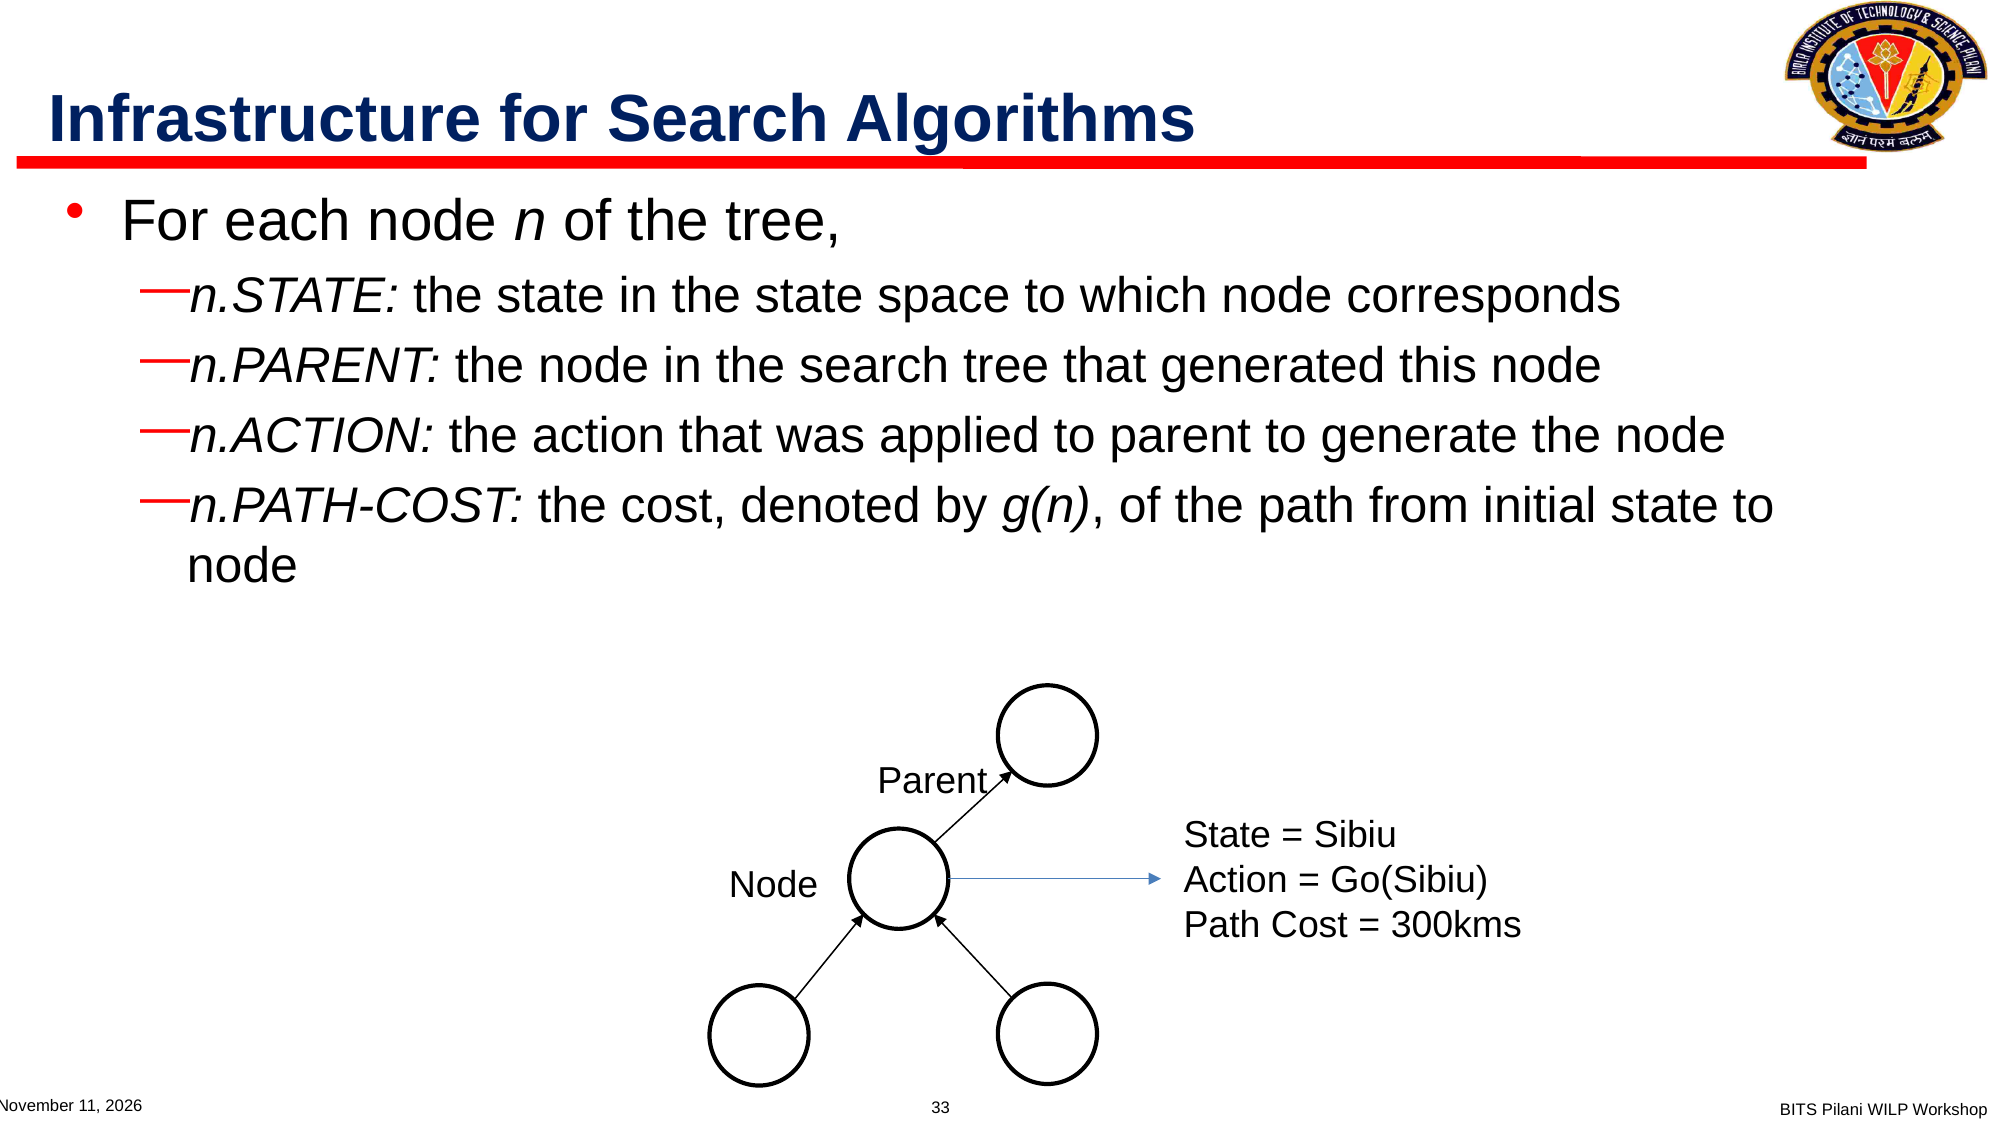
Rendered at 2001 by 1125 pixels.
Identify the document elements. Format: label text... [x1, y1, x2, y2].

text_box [793, 913, 864, 1001]
text_box [707, 983, 811, 1088]
picture [1783, 0, 1988, 153]
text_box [933, 770, 1013, 844]
text_box Parent [862, 748, 1003, 809]
text_box State = Sibiu Action = Go(Sibiu) Path Cost = 300kms [1168, 802, 1576, 998]
text_box [847, 826, 951, 931]
text_box Node [714, 852, 833, 912]
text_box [933, 913, 1013, 999]
text_box [995, 981, 1100, 1087]
text_box [995, 683, 1100, 788]
list For each node n of the tree, n.STATE: the state in the state space to which node corresponds n.PARENT: the node in the search tree that generated this node n.ACTION: the action that was applied to parent to generate the node n.PATH-COST: the cost, denoted by g(n), of the path from initial state to node [49, 174, 1840, 1088]
title Infrastructure for Search Algorithms [33, 24, 1462, 163]
